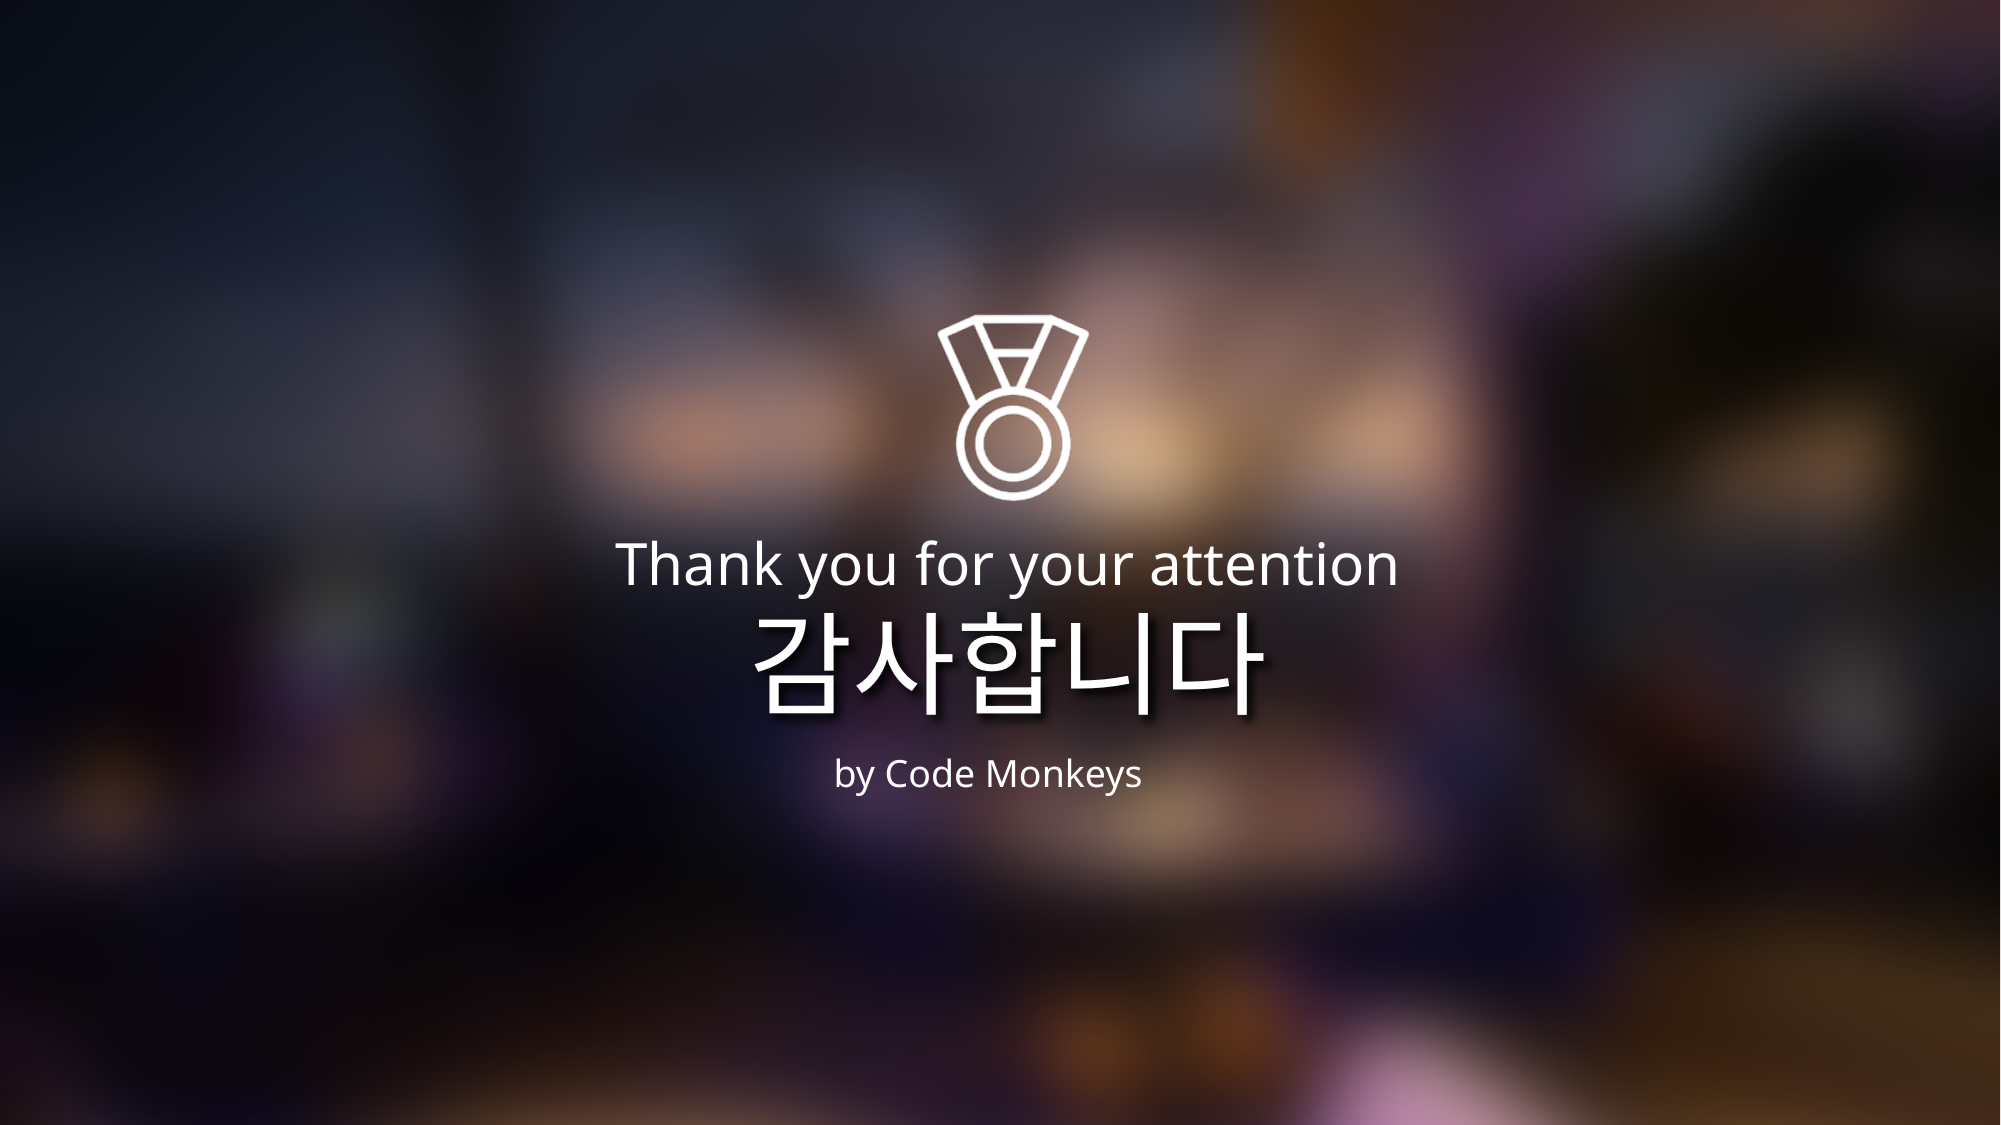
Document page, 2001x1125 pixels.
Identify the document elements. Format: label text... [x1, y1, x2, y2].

text_box 감사합니다 [305, 601, 1711, 743]
text_box by Code Monkeys [445, 742, 1531, 802]
text_box Thank you for your attention [465, 519, 1551, 604]
picture [0, 0, 2001, 1125]
